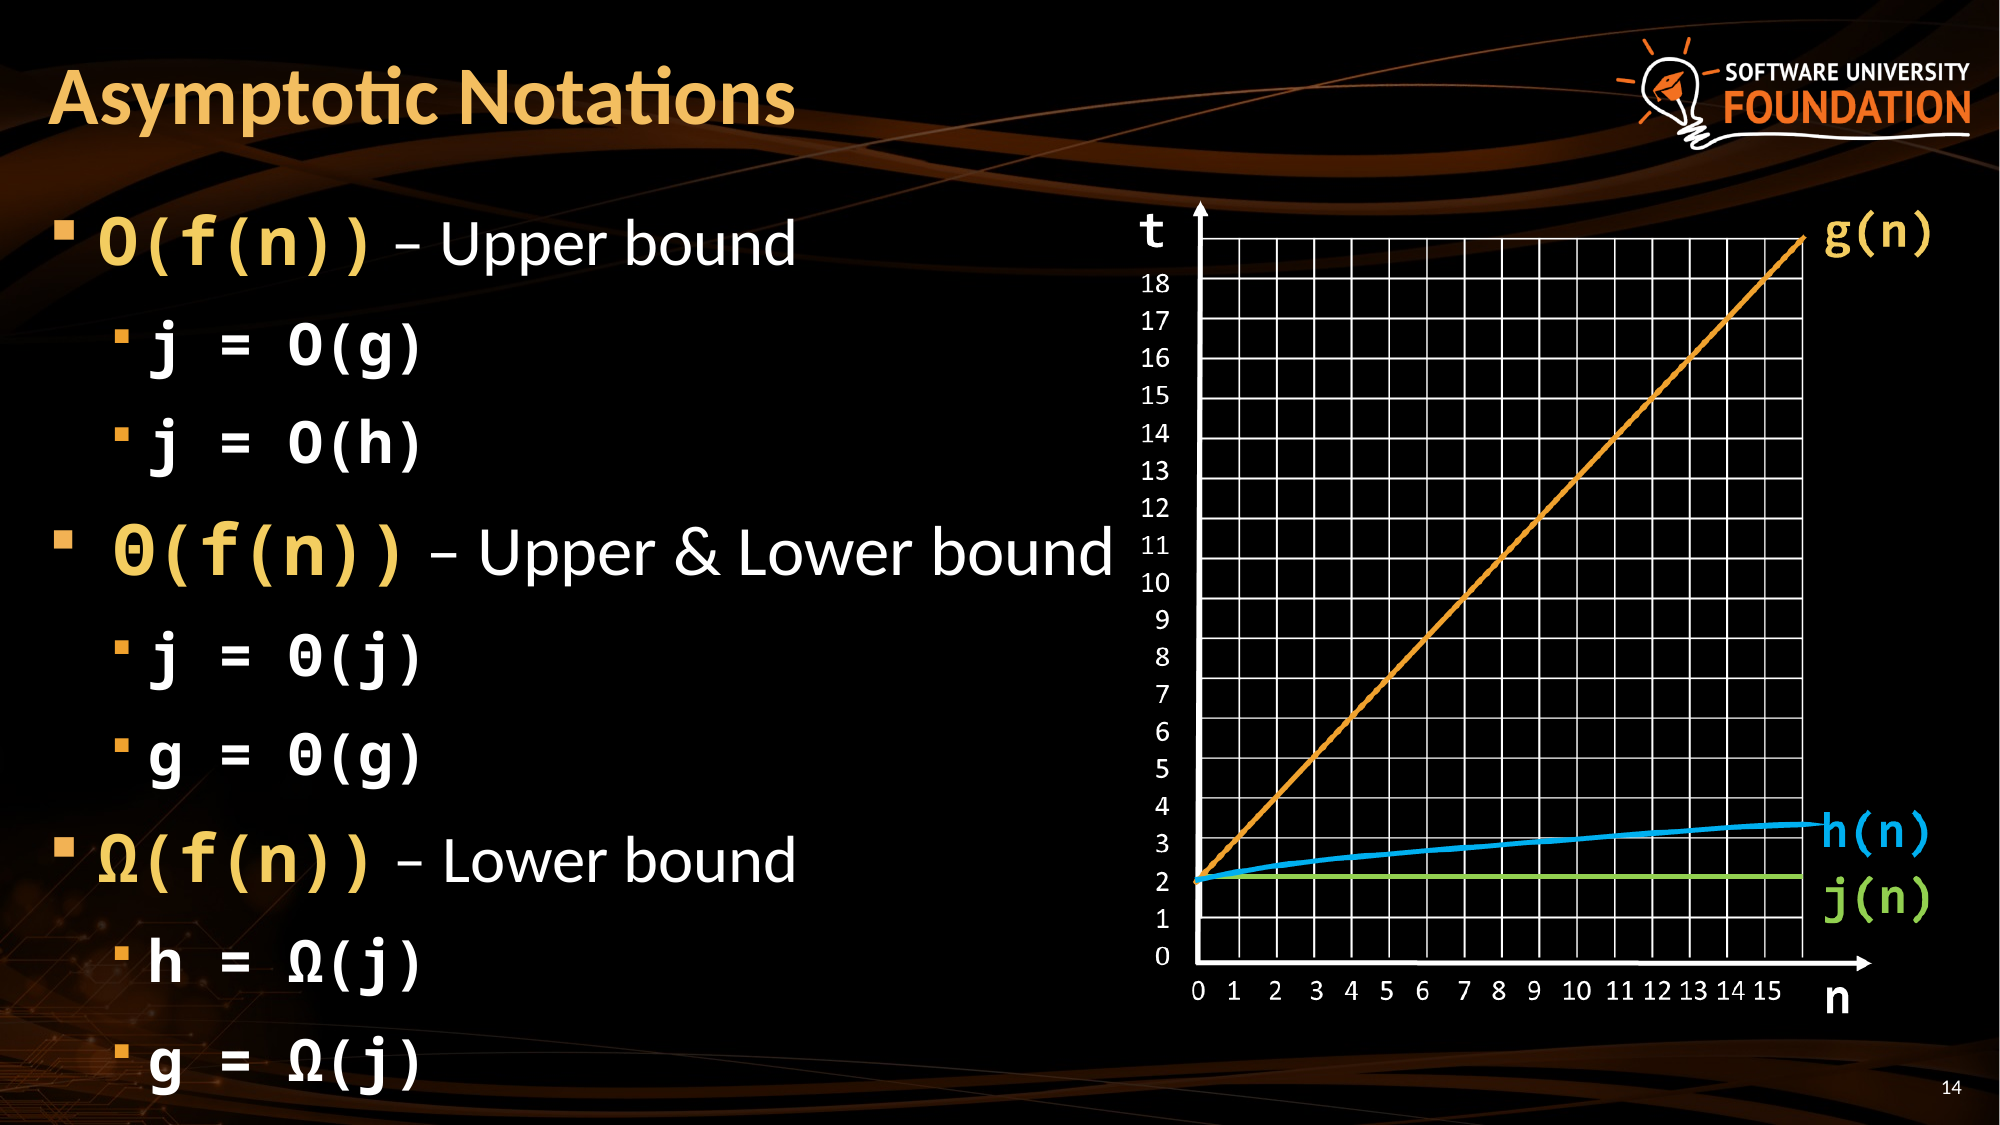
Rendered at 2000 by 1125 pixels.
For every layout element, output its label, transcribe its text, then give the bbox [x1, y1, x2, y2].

picture [0, 0, 2000, 1125]
list O(f(n)) – Upper bound j = O(g) j = O(h) Θ(f(n)) – Upper & Lower bound j = Θ(j) g = Θ(g) Ω(f(n)) – Lower bound h = Ω(j) g = Ω(j) [31, 189, 1968, 1103]
title Asymptotic Notations [30, 6, 1602, 189]
